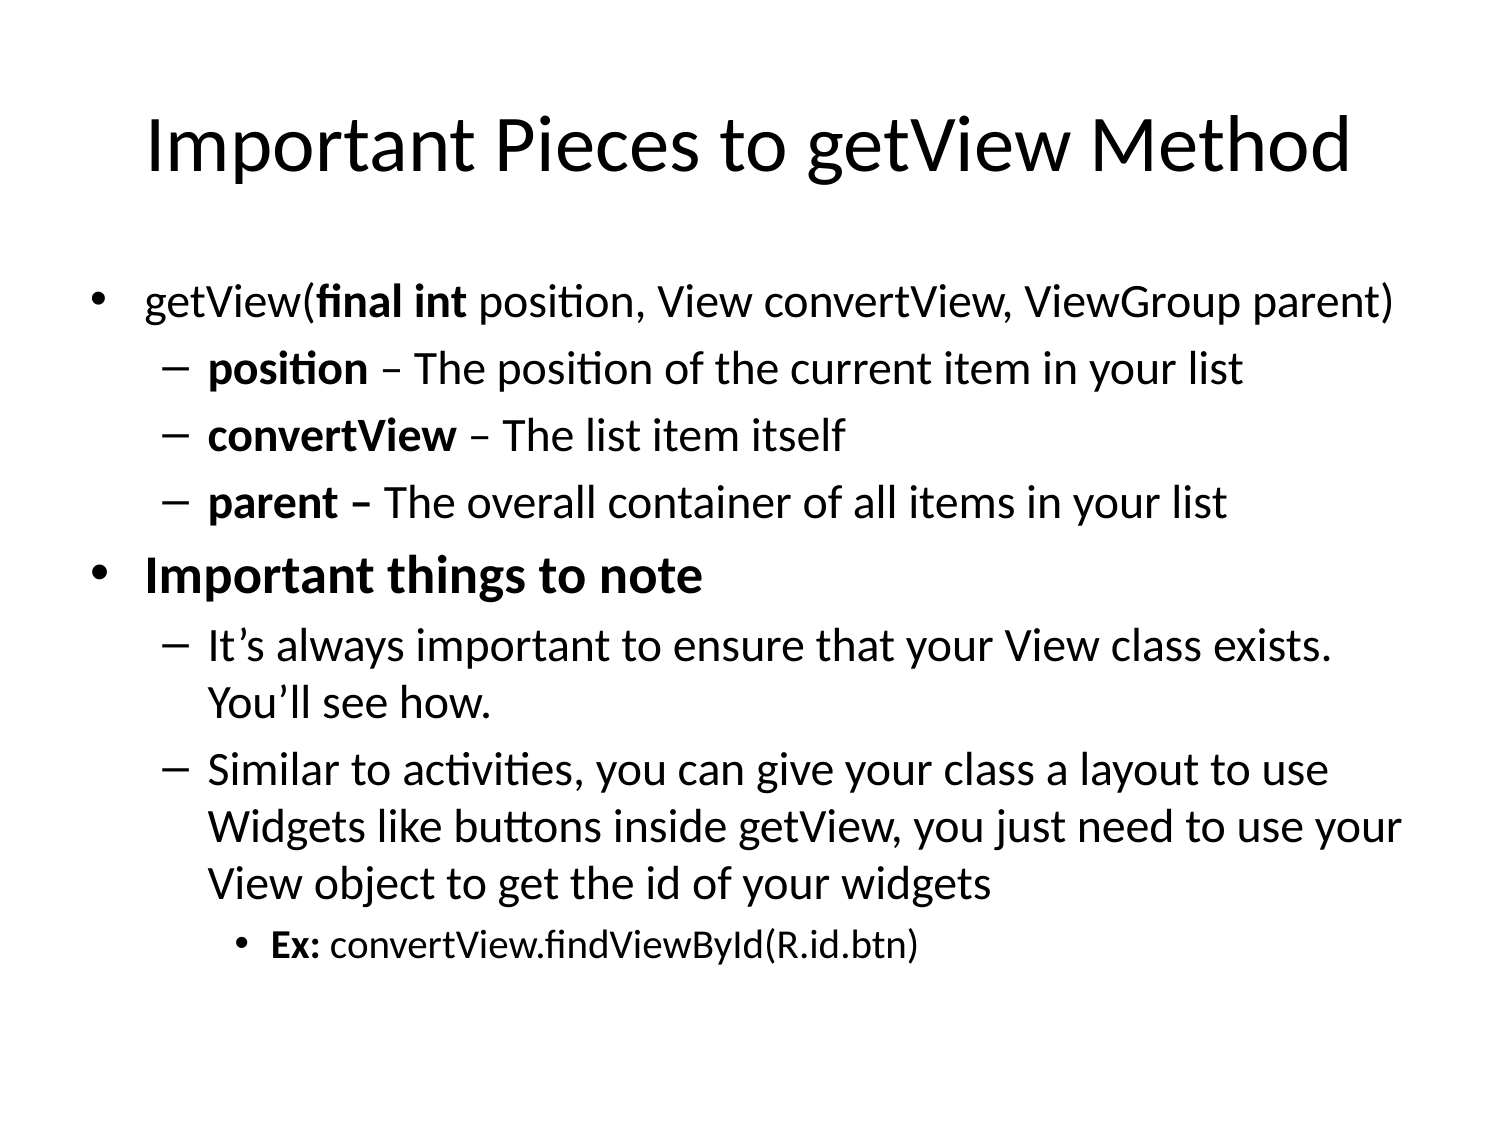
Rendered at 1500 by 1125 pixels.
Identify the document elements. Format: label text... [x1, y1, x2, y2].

title Important Pieces to getView Method [75, 45, 1425, 233]
list getView(final int position, View convertView, ViewGroup parent) position – The position of the current item in your list convertView – The list item itself parent – The overall container of all items in your list Important things to note It’s always important to ensure that your View class exists. You’ll see how. Similar to activities, you can give your class a layout to use Widgets like buttons inside getView, you just need to use your View object to get the id of your widgets Ex: convertView.findViewById(R.id.btn) [75, 262, 1425, 1005]
